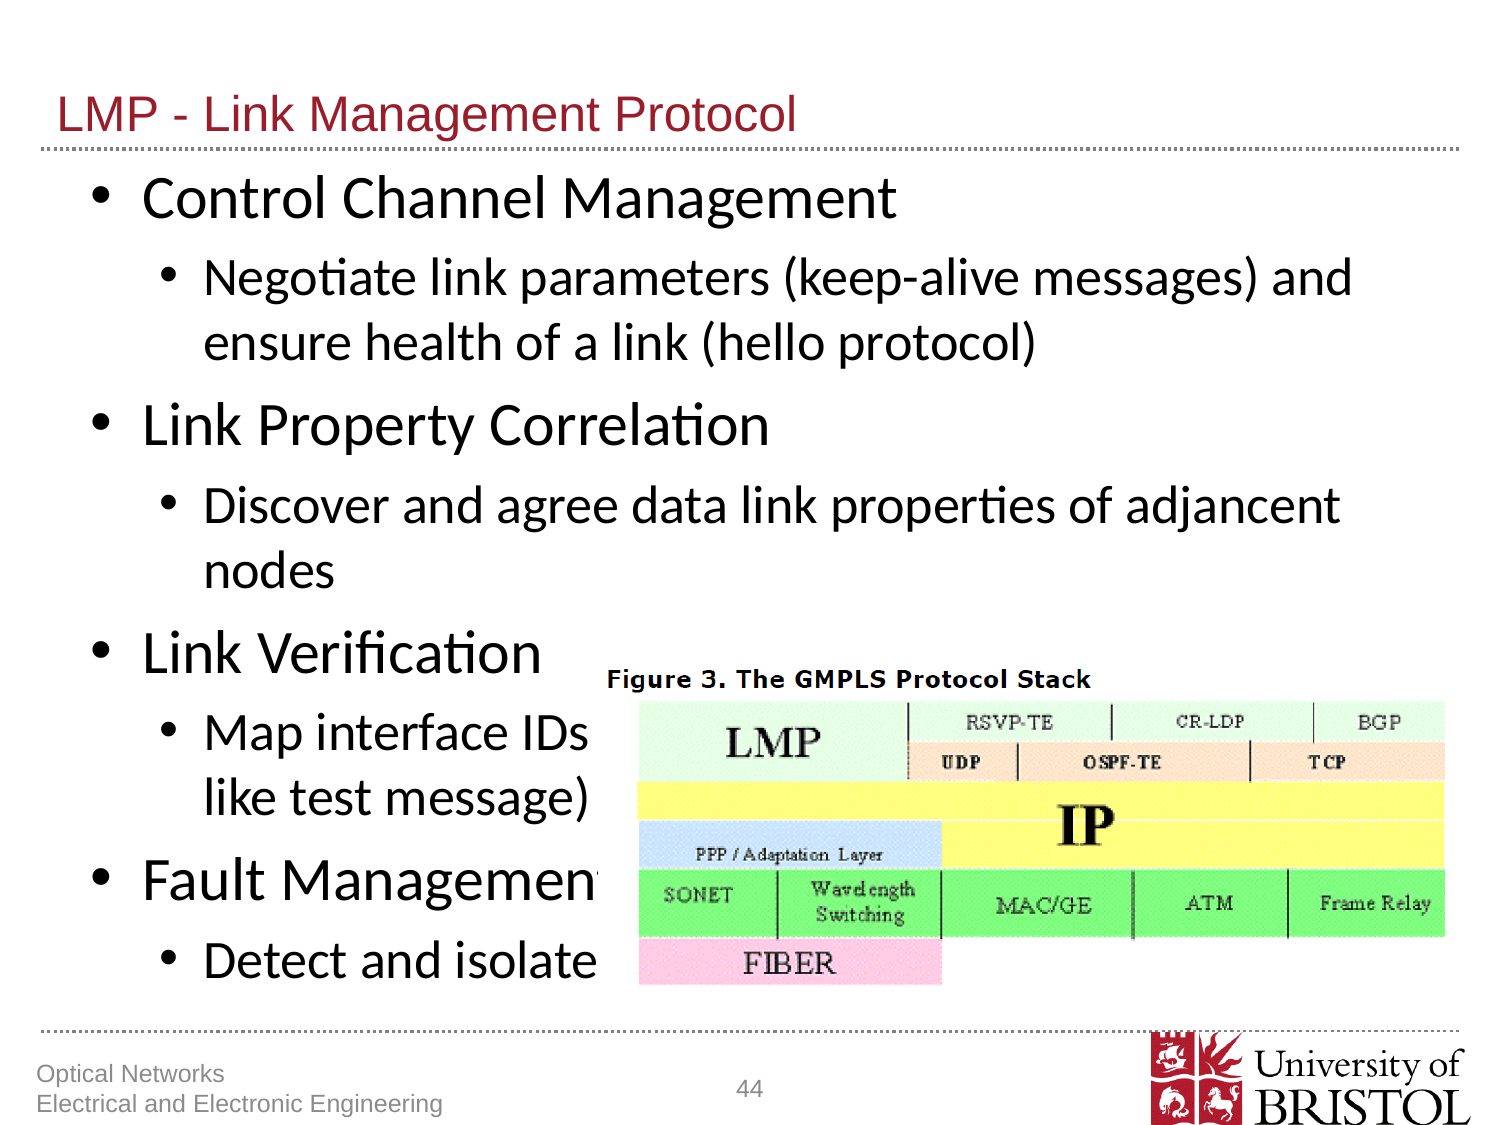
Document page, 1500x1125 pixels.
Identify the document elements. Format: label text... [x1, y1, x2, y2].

footer Optical Networks Electrical and Electronic Engineering [21, 1057, 656, 1118]
title LMP - Link Management Protocol [41, 0, 1459, 149]
slide_number 44 [690, 1057, 810, 1118]
list Control Channel Management Negotiate link parameters (keep-alive messages) and ensure health of a link (hello protocol) Link Property Correlation Discover and agree data link properties of adjancent nodes Link Verification Map interface IDs and verify data connectivity (PING-like test message) Fault Management Detect and isolate faults [75, 148, 1425, 1005]
picture [1151, 1032, 1471, 1125]
picture [597, 662, 1459, 996]
